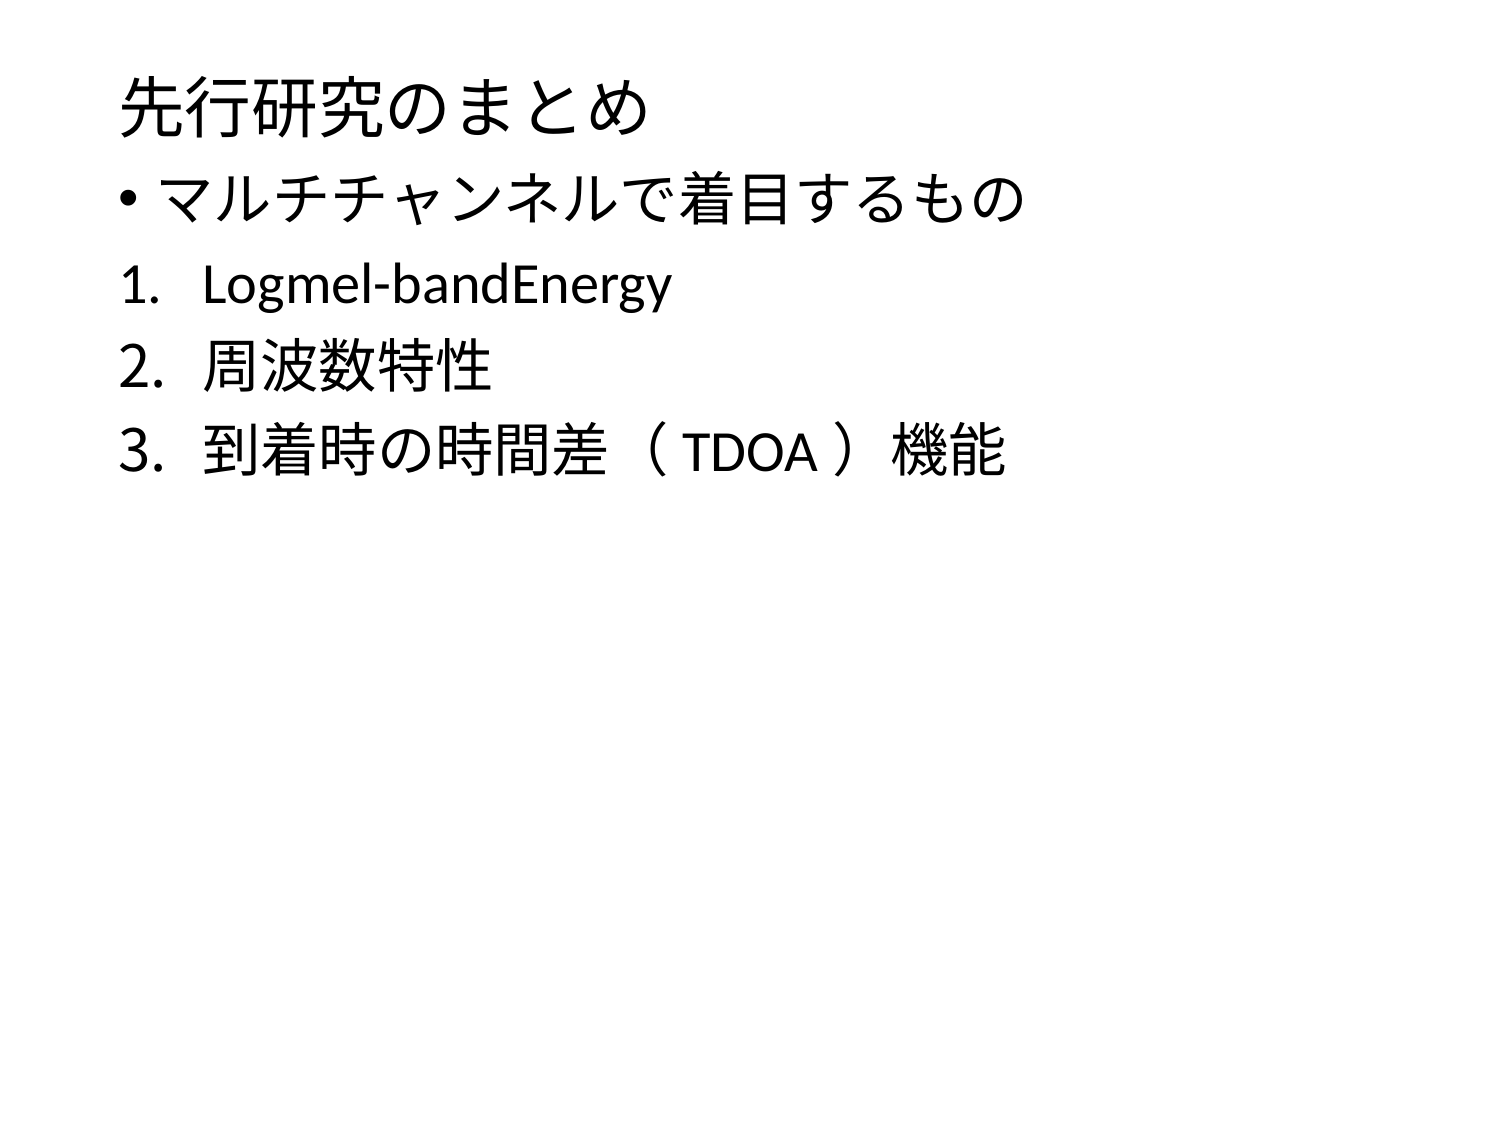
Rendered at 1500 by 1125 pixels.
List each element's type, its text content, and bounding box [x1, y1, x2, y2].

list マルチチャンネルで着目するもの Logmel-bandEnergy 周波数特性 到着時の時間差（TDOA）機能 [103, 163, 1397, 1014]
title 先行研究のまとめ [103, 59, 1397, 163]
